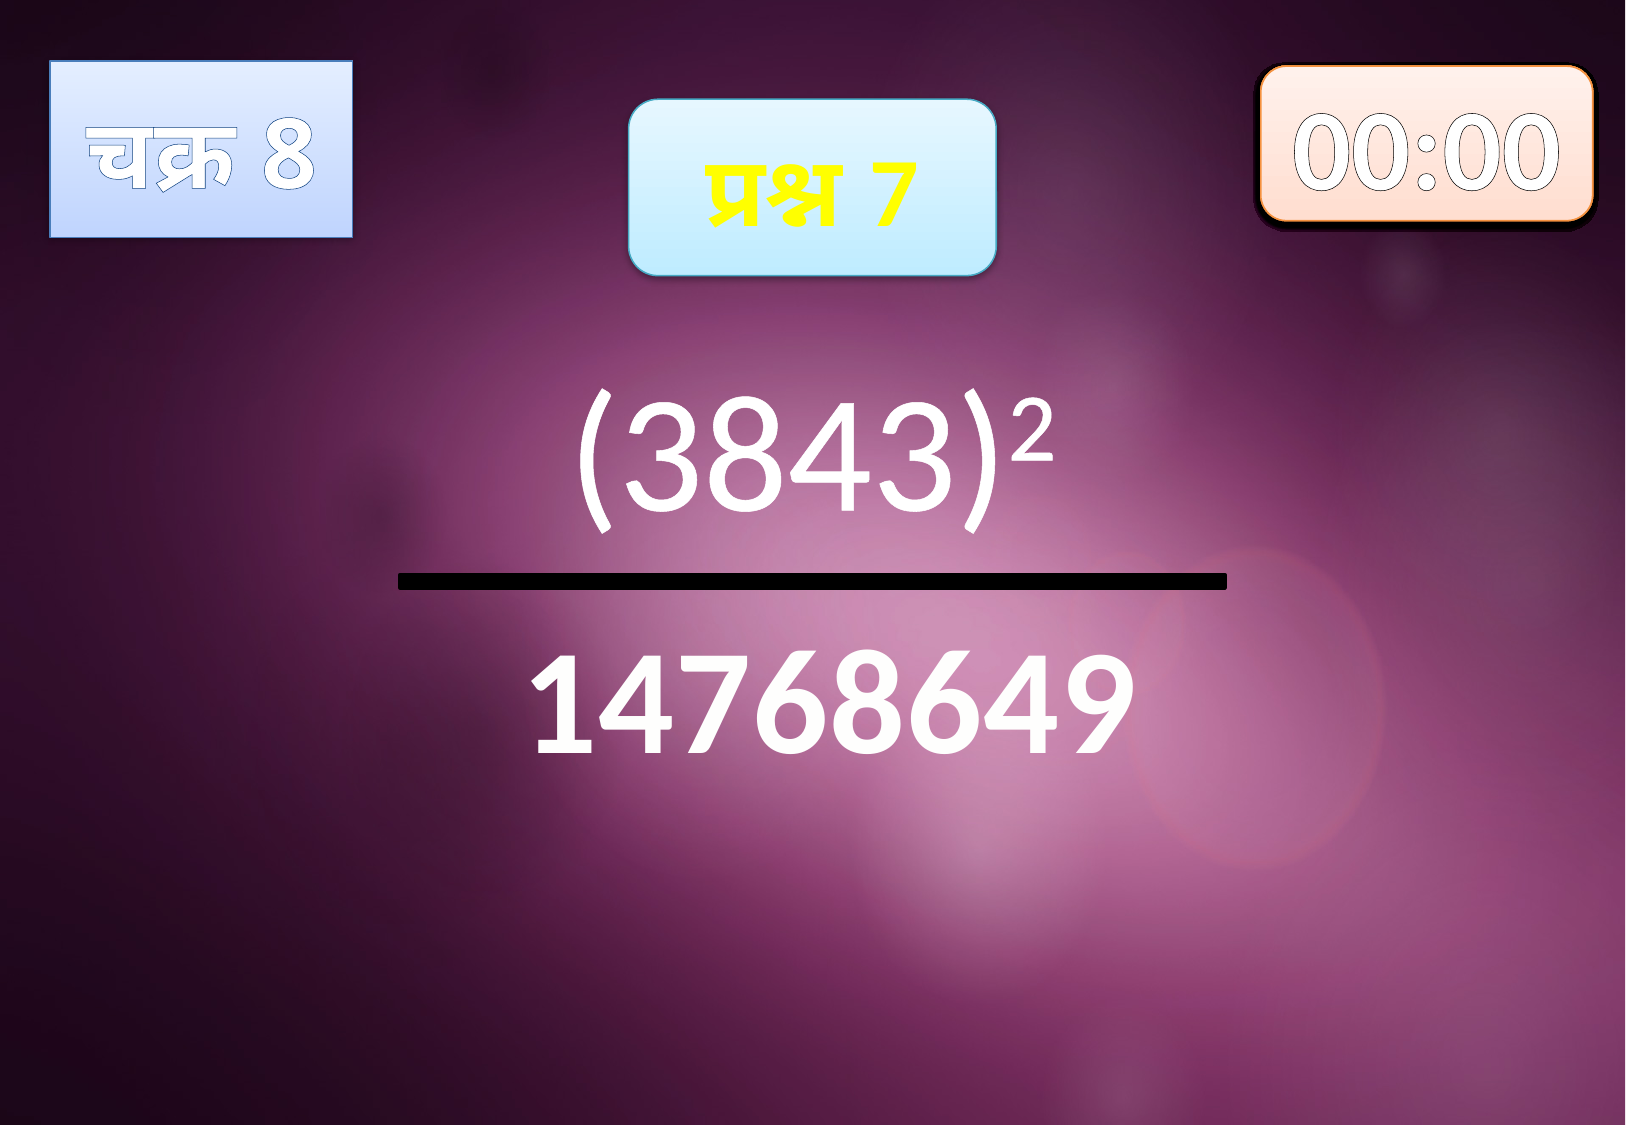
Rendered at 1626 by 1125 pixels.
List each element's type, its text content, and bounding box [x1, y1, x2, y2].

text_box चक्र 8 [49, 60, 353, 238]
picture [0, 0, 1626, 1125]
text_box प्रश्न 7 [627, 98, 998, 277]
text_box (3843)2 [212, 299, 1413, 588]
text_box 14768649 [474, 612, 1150, 775]
text_box 00:00 [1260, 65, 1594, 222]
text_box [398, 573, 1227, 590]
